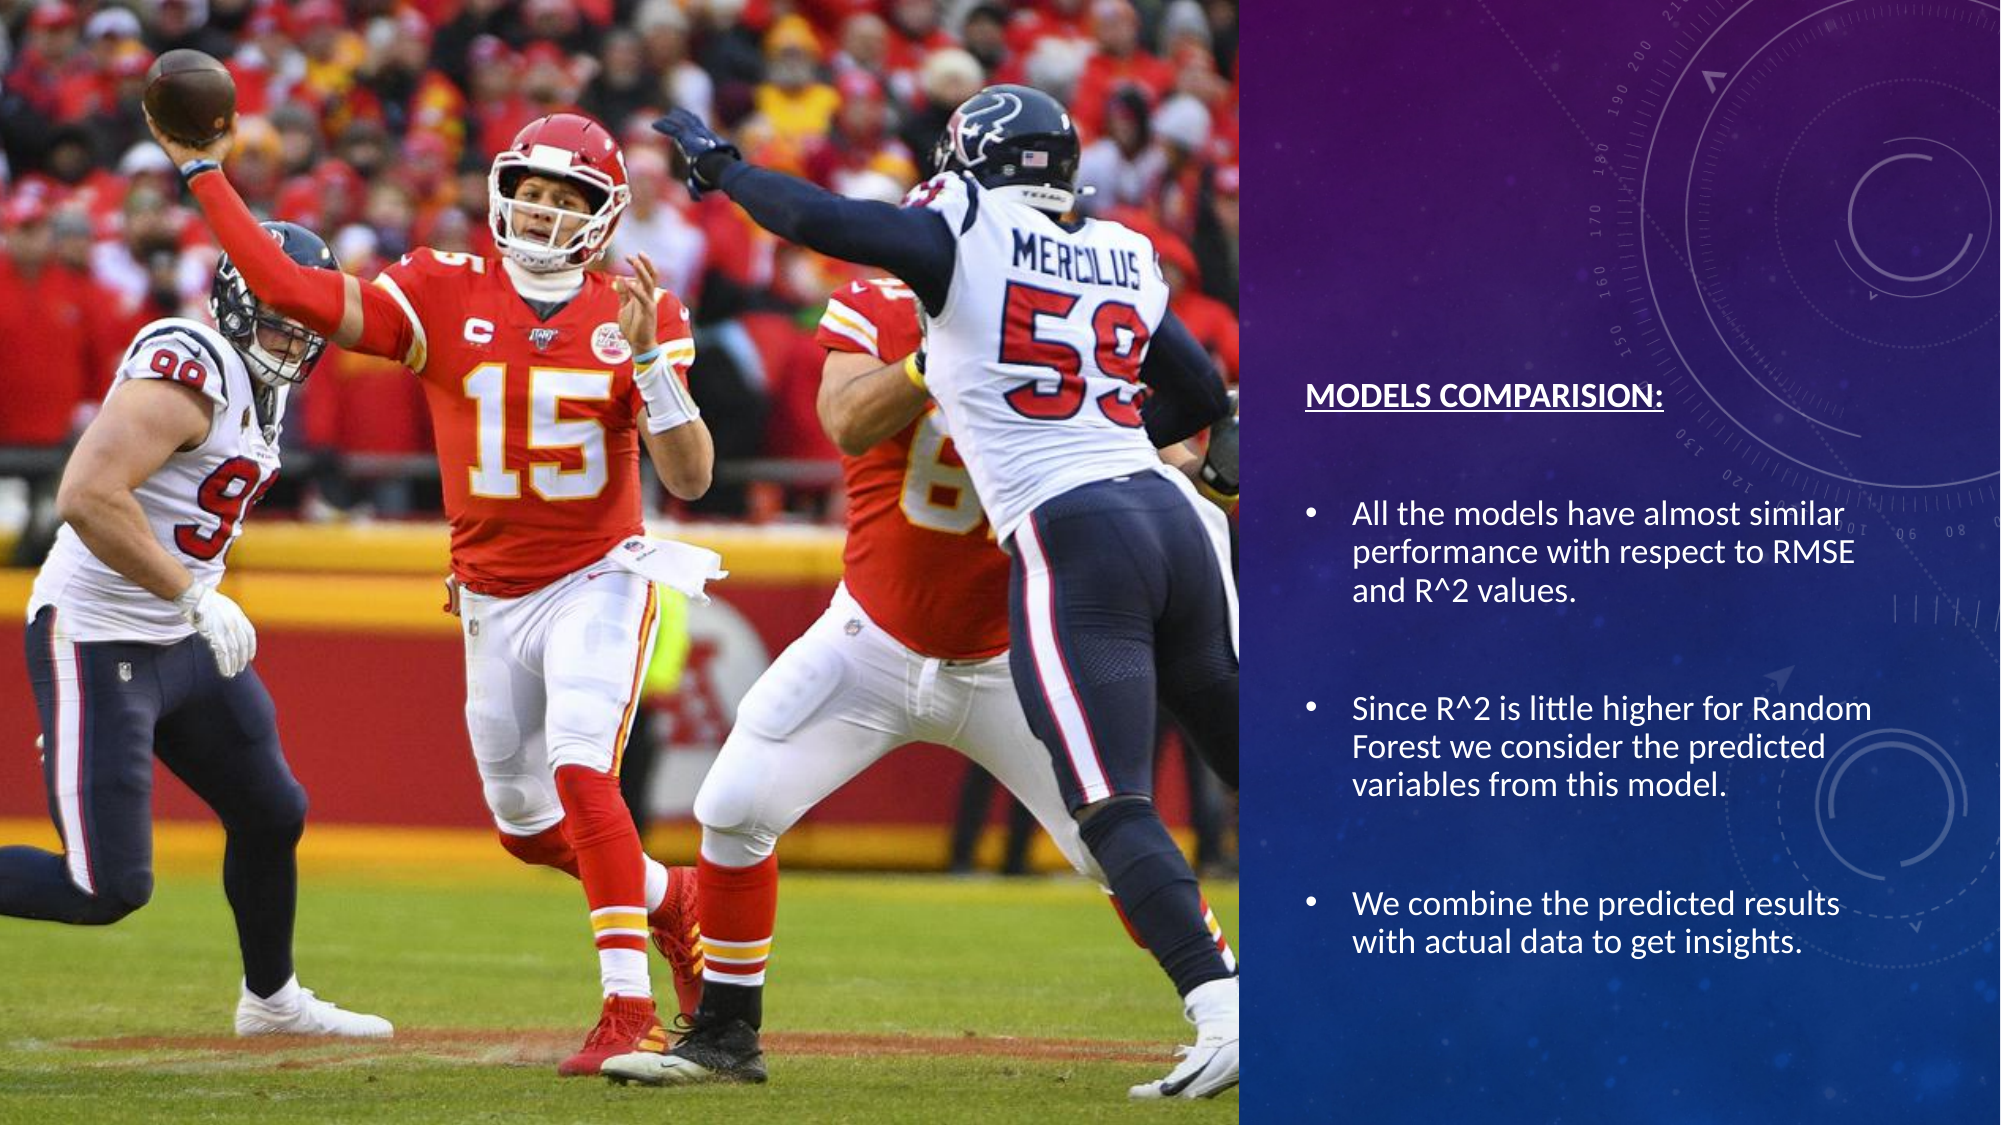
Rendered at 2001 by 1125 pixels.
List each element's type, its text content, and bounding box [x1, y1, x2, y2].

picture [0, 0, 2001, 1125]
text_box MODELS COMPARISION: All the models have almost similar performance with respect to RMSE and R^2 values. Since R^2 is little higher for Random Forest we consider the predicted variables from this model. We combine the predicted results with actual data to get insights. [1290, 369, 1899, 1021]
